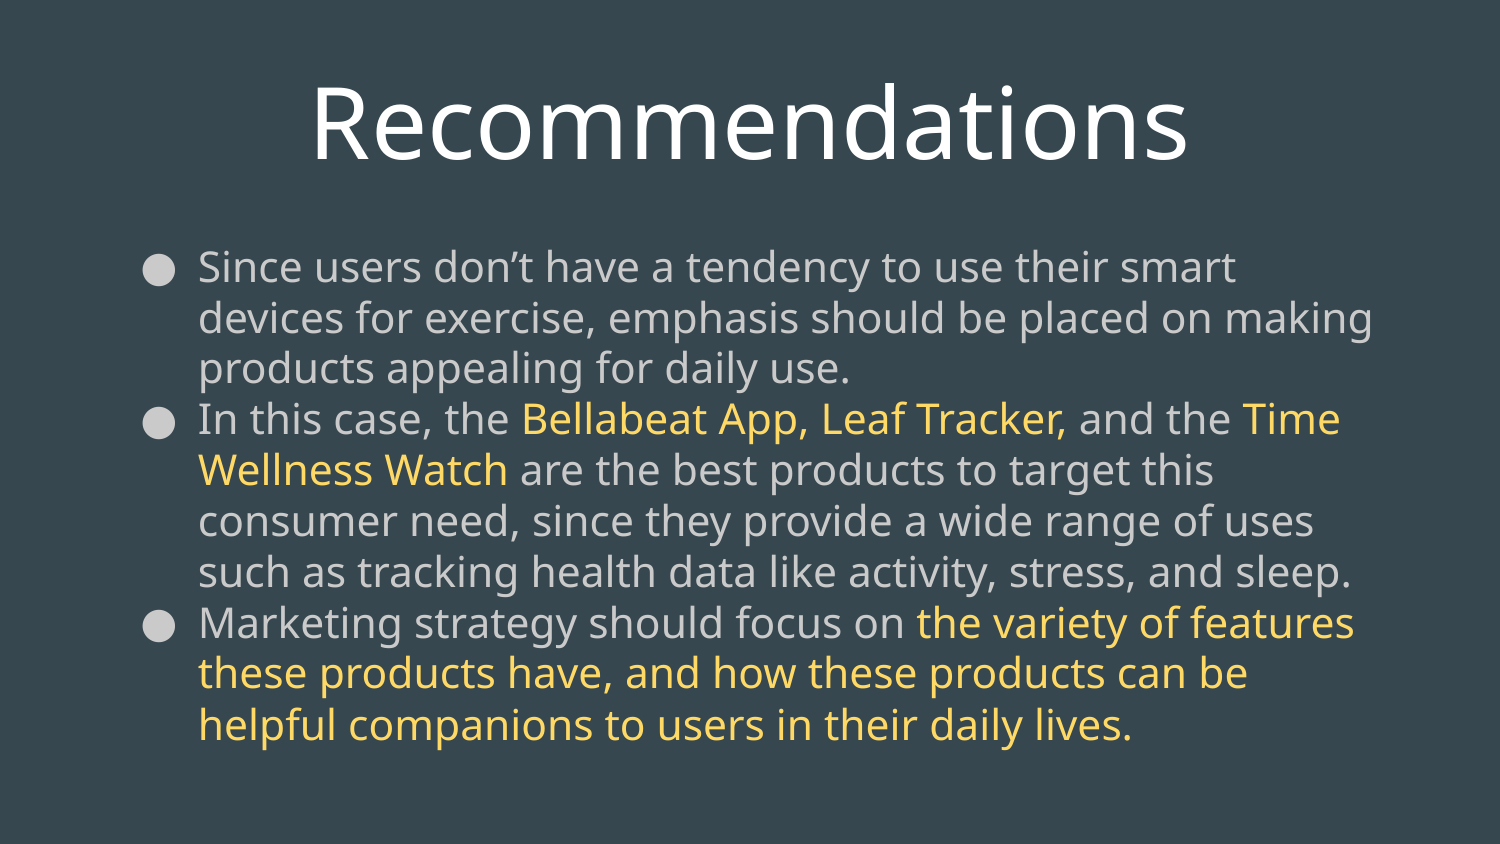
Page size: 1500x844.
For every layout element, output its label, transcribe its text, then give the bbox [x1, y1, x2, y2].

subtitle Since users don’t have a tendency to use their smart devices for exercise, emphasis should be placed on making products appealing for daily use. In this case, the Bellabeat App, Leaf Tracker, and the Time Wellness Watch are the best products to target this consumer need, since they provide a wide range of uses such as tracking health data like activity, stress, and sleep. Marketing strategy should focus on the variety of features these products have, and how these products can be helpful companions to users in their daily lives. [110, 224, 1390, 806]
title Recommendations [110, 32, 1390, 195]
